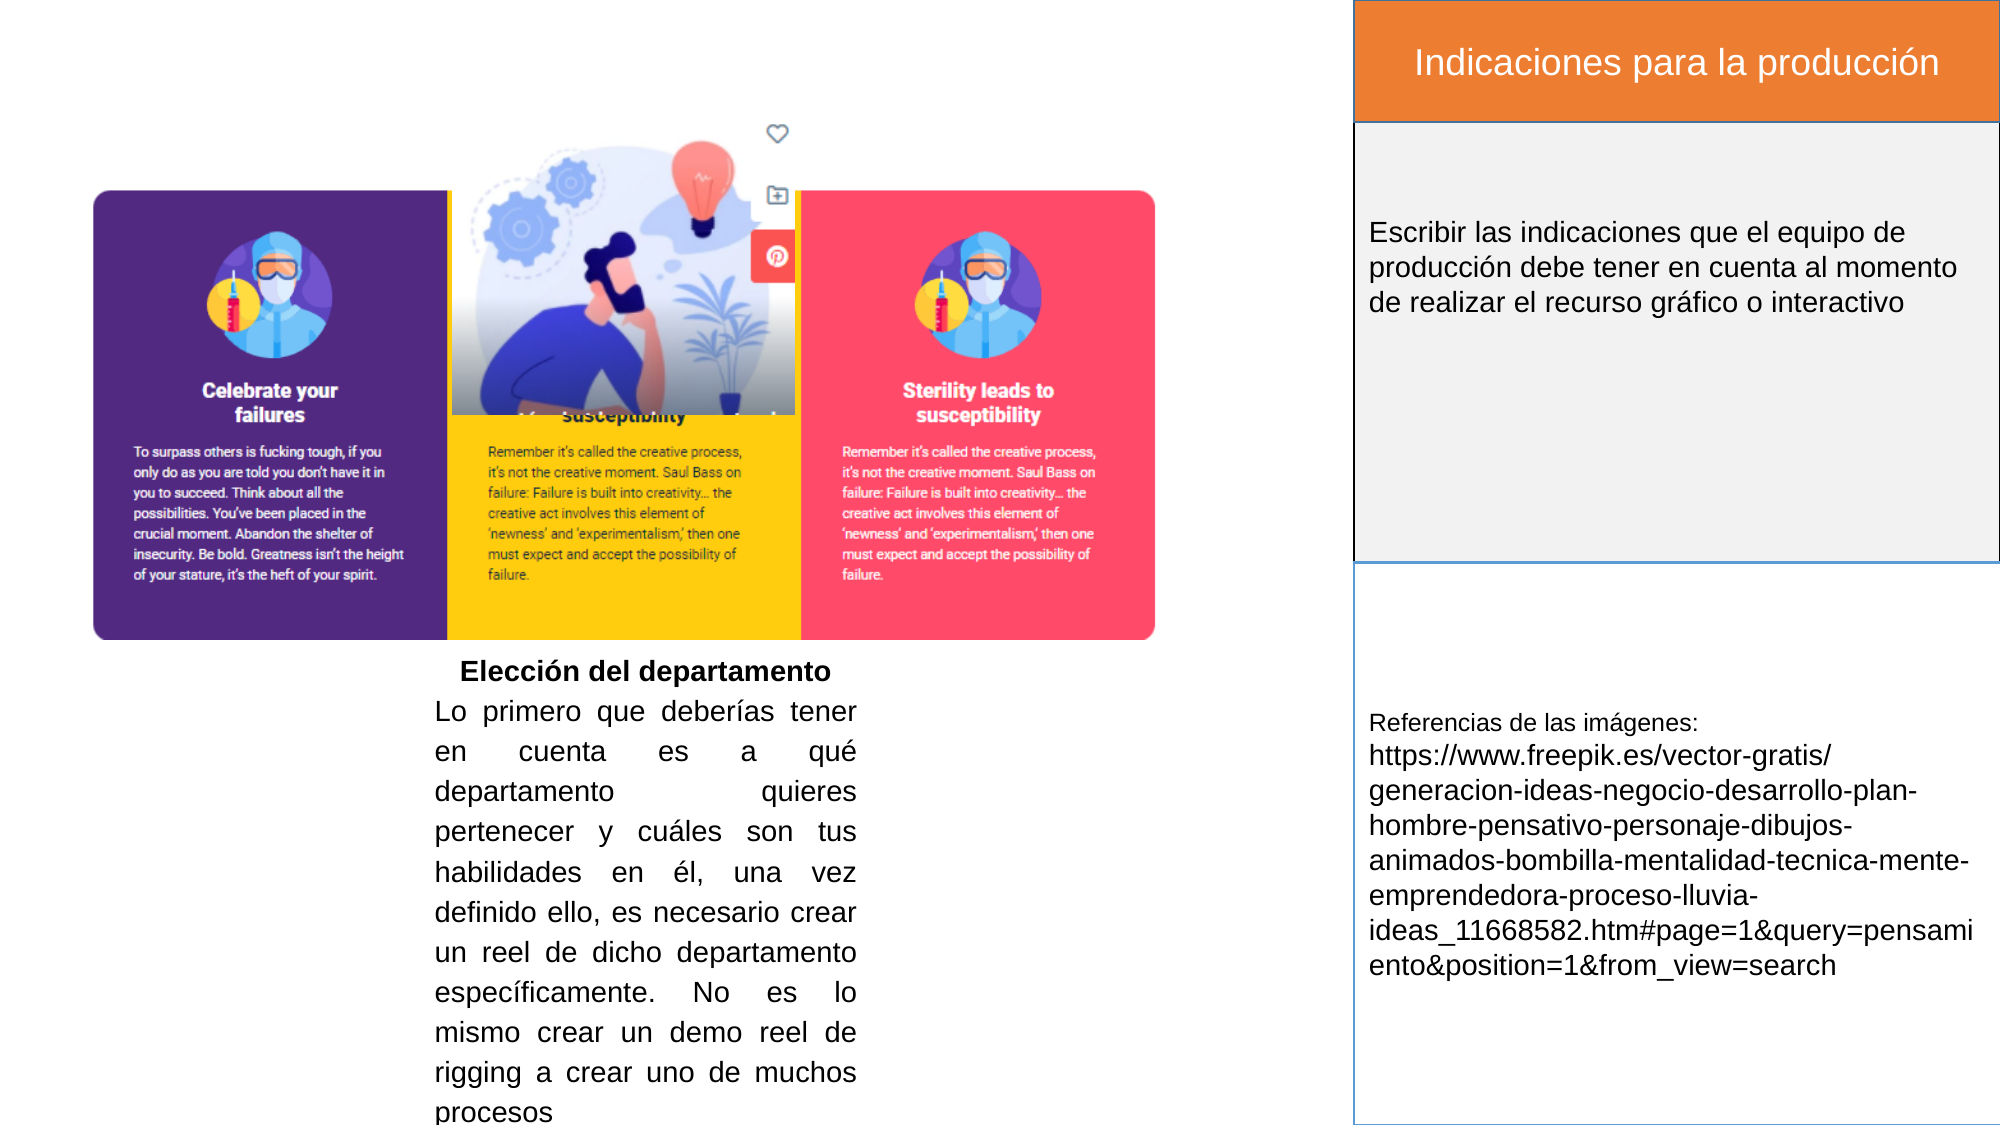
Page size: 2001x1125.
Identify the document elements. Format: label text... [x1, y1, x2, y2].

text_box Escribir las indicaciones que el equipo de producción debe tener en cuenta al momento de realizar el recurso gráfico o interactivo [1353, 206, 2000, 562]
picture [87, 98, 1160, 640]
text_box Referencias de las imágenes: https://www.freepik.es/vector-gratis/generacion-ideas-negocio-desarrollo-plan-hombre-pensativo-personaje-dibujos-animados-bombilla-mentalidad-tecnica-mente-emprendedora-proceso-lluvia-ideas_11668582.htm#page=1&query=pensamiento&position=1&from_view=search [1353, 562, 2000, 1125]
text_box Elección del departamento Lo primero que deberías tener en cuenta es a qué departamento quieres pertenecer y cuáles son tus habilidades en él, una vez definido ello, es necesario crear un reel de dicho departamento específicamente. No es lo mismo crear un demo reel de rigging a crear uno de muchos procesos [419, 649, 873, 1125]
text_box [1353, 122, 2000, 206]
text_box Indicaciones para la producción [1353, 0, 2000, 122]
